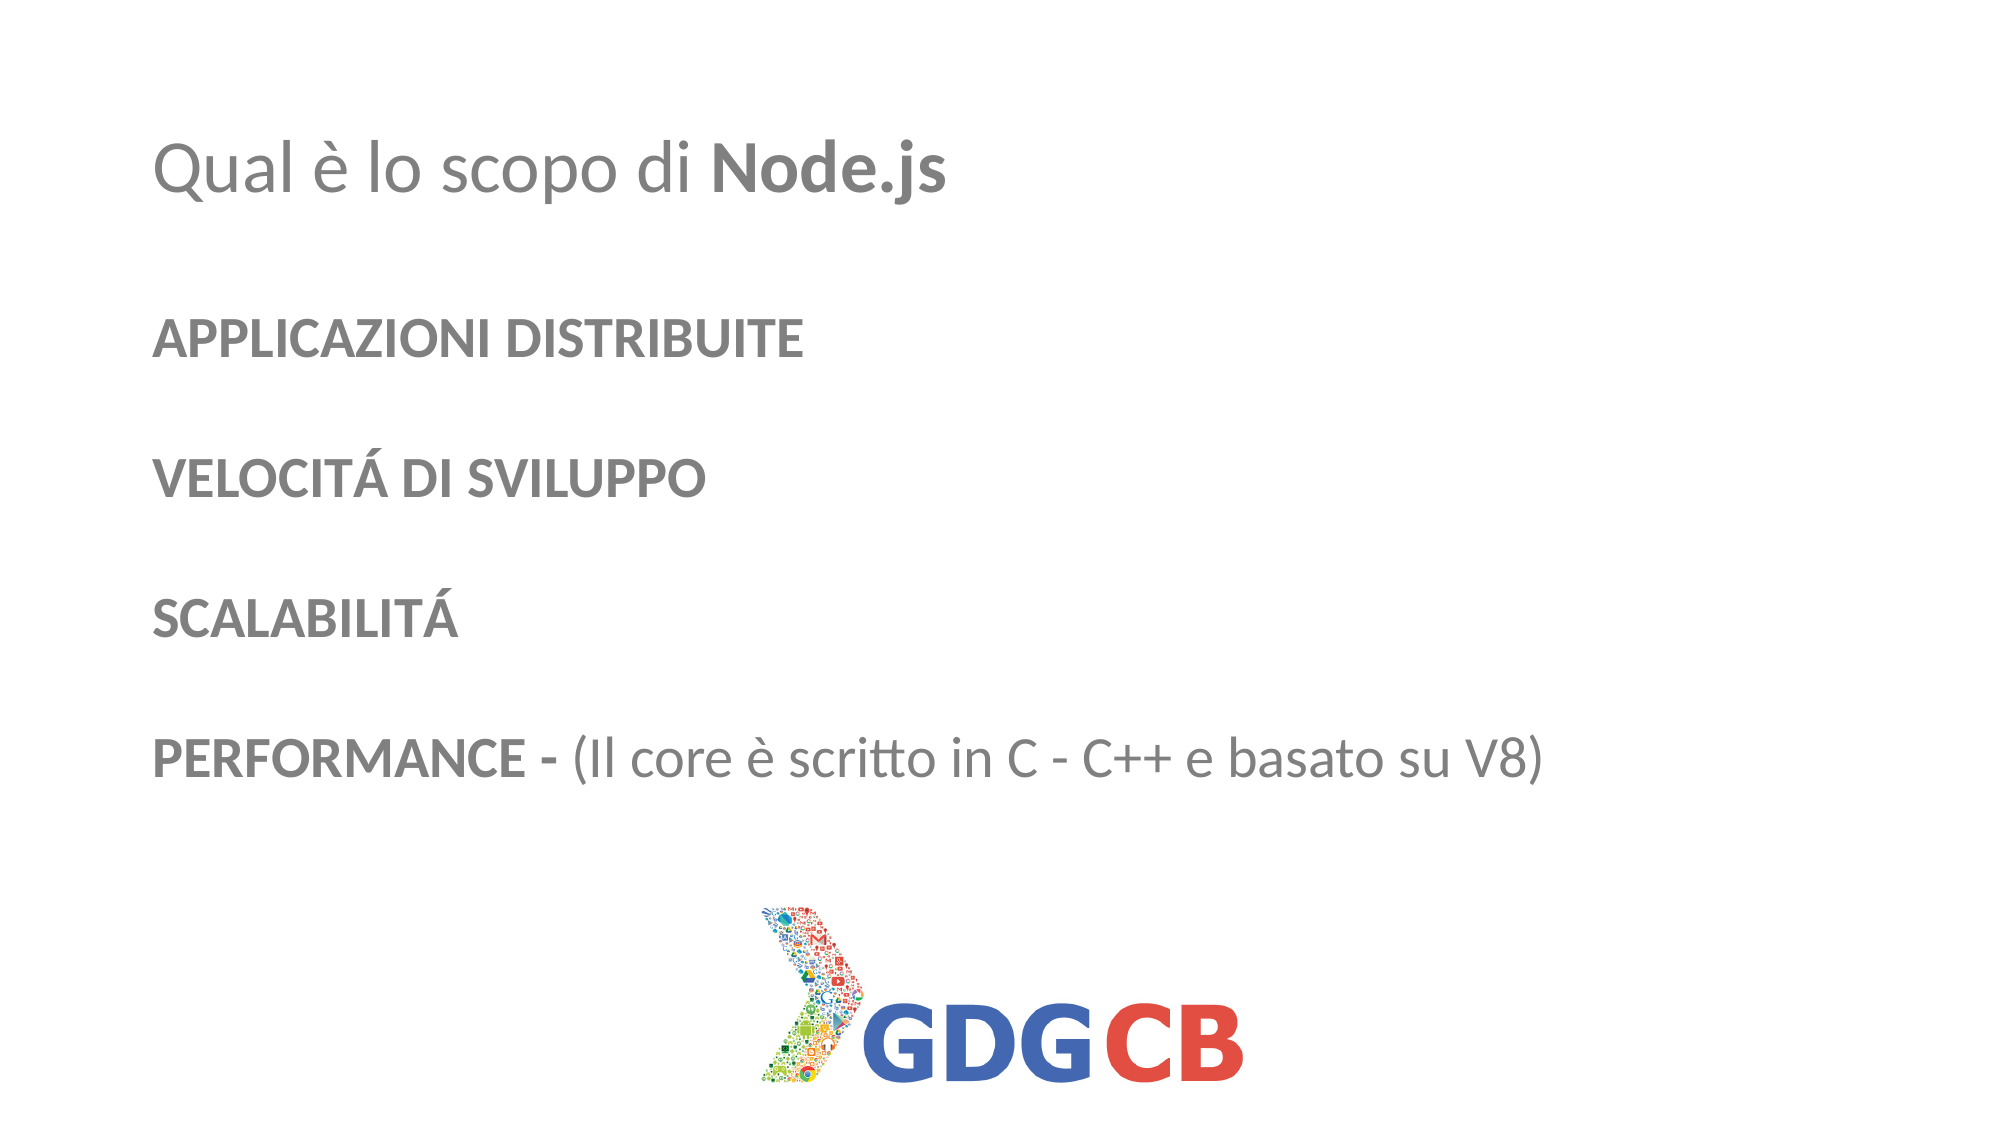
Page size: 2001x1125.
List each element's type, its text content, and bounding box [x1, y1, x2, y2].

title Qual è lo scopo di Node.js [137, 59, 1863, 278]
picture [748, 907, 1252, 1085]
list APPLICAZIONI DISTRIBUITE VELOCITÁ DI SVILUPPO SCALABILITÁ PERFORMANCE - (Il core è scritto in C - C++ e basato su V8) [137, 292, 1939, 818]
